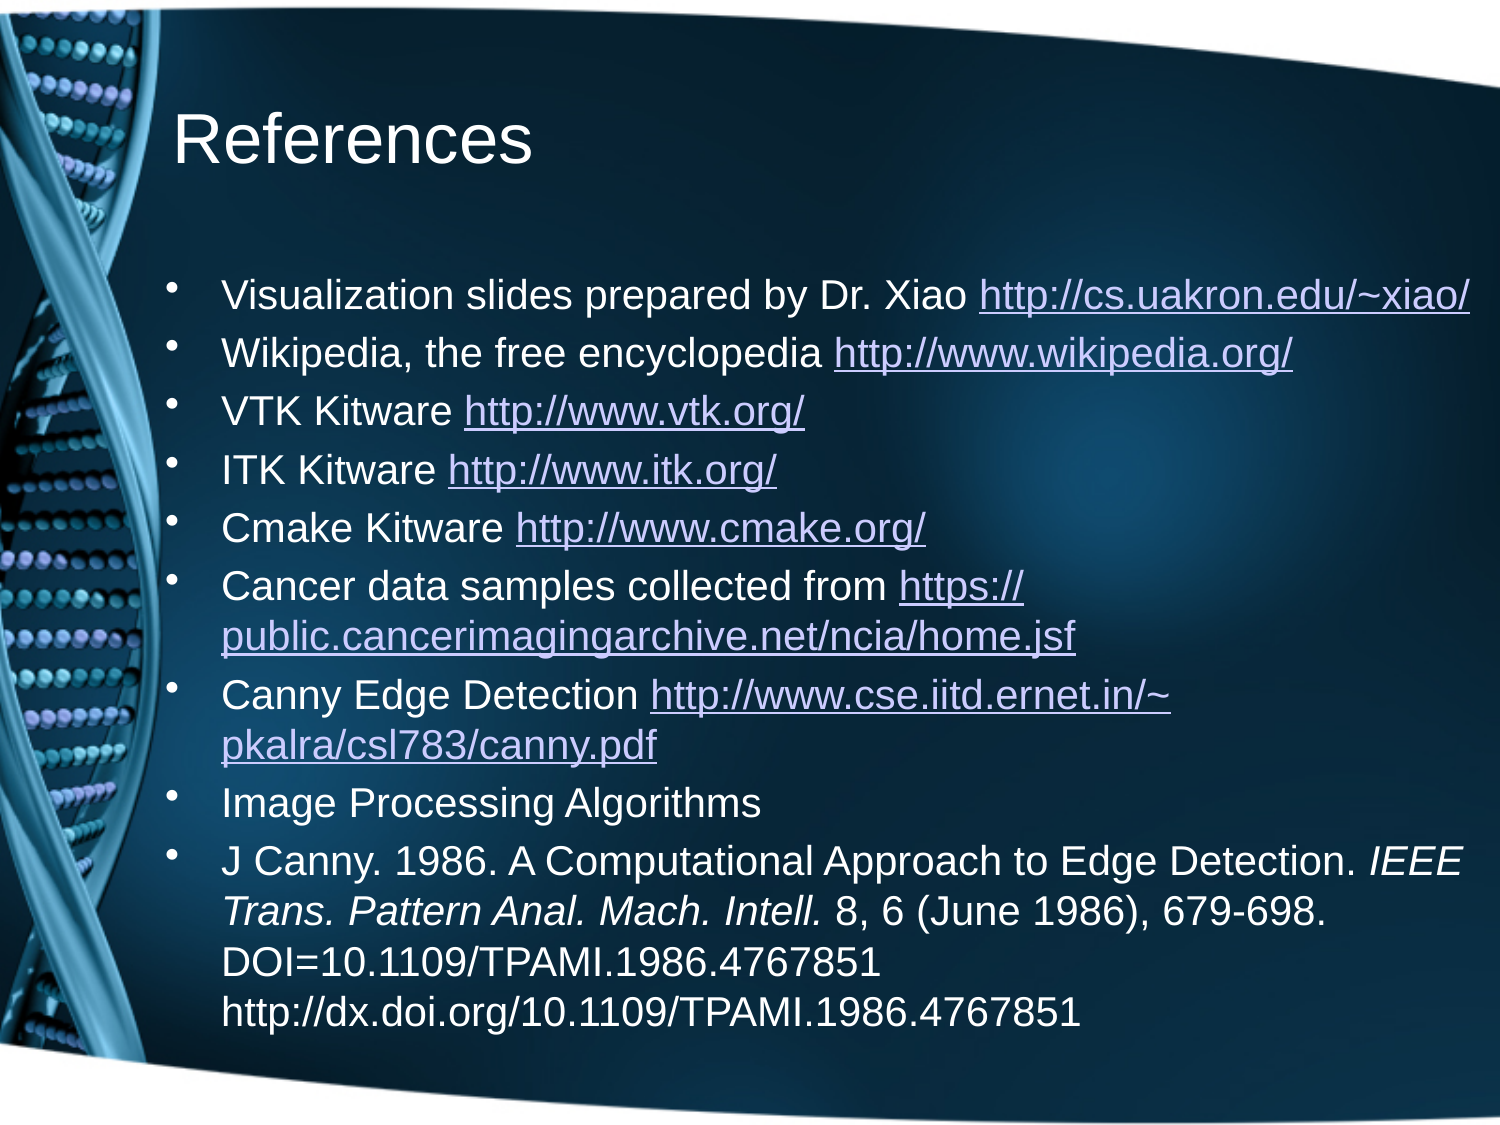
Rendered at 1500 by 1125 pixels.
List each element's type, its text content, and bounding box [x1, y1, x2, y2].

title References [157, 22, 1442, 249]
picture [0, 0, 1500, 1125]
list Visualization slides prepared by Dr. Xiao http://cs.uakron.edu/~xiao/ Wikipedia, the free encyclopedia http://www.wikipedia.org/ VTK Kitware http://www.vtk.org/ ITK Kitware http://www.itk.org/ Cmake Kitware http://www.cmake.org/ Cancer data samples collected from https://public.cancerimagingarchive.net/ncia/home.jsf Canny Edge Detection http://www.cse.iitd.ernet.in/~pkalra/csl783/canny.pdf Image Processing Algorithms J Canny. 1986. A Computational Approach to Edge Detection. IEEE Trans. Pattern Anal. Mach. Intell. 8, 6 (June 1986), 679-698. DOI=10.1109/TPAMI.1986.4767851 http://dx.doi.org/10.1109/TPAMI.1986.4767851 [150, 259, 1500, 1073]
